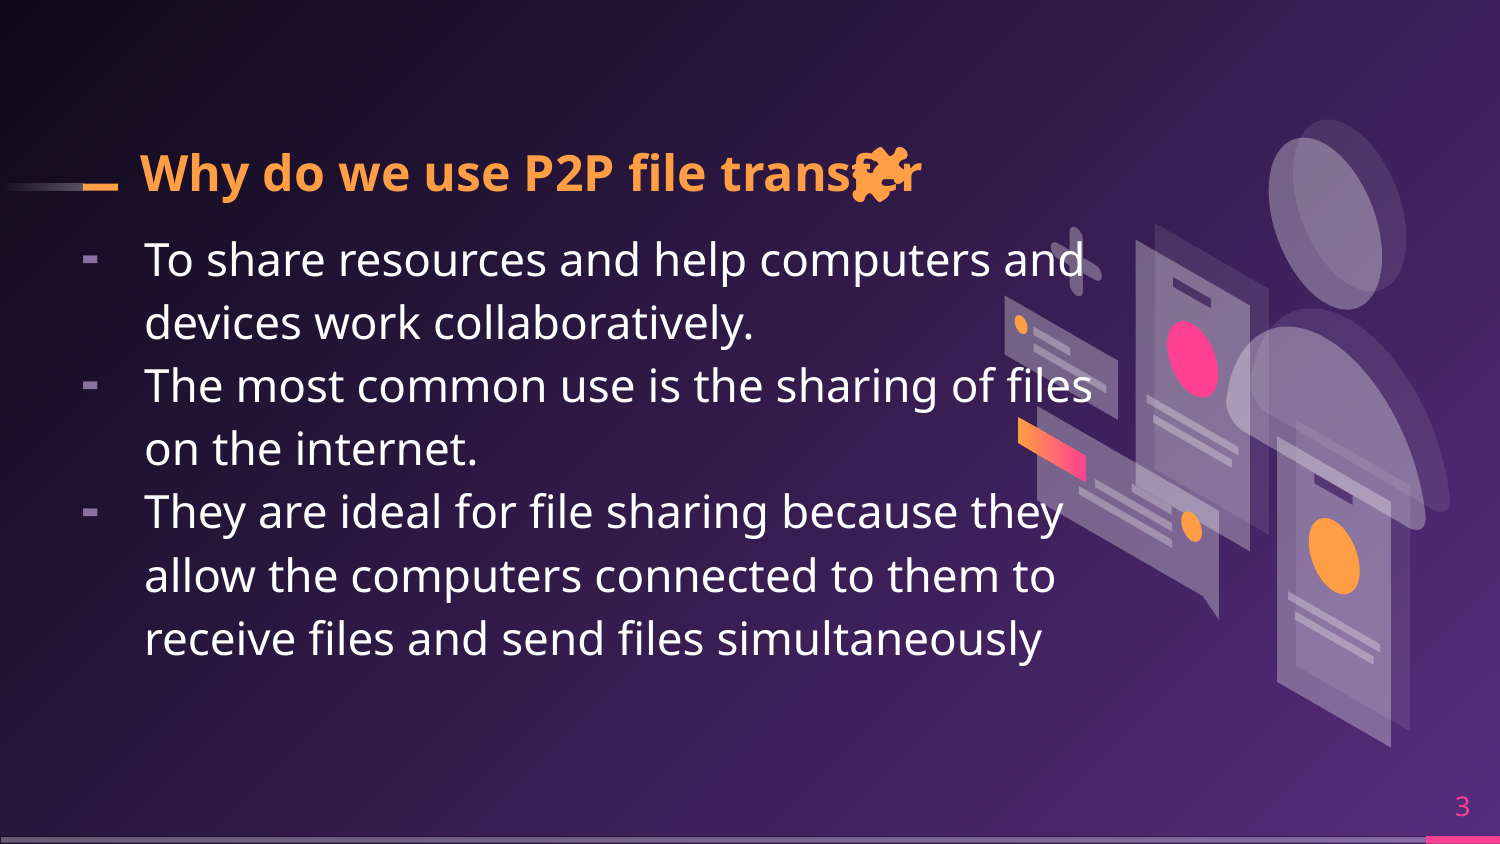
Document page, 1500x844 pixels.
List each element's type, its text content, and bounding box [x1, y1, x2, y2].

list To share resources and help computers and devices work collaboratively. The most common use is the sharing of files on the internet. They are ideal for file sharing because they allow the computers connected to them to receive files and send files simultaneously [69, 222, 999, 720]
title Why do we use P2P file transfer [140, 137, 999, 203]
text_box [1004, 119, 1451, 749]
slide_number ‹#› [1426, 779, 1500, 837]
text_box [852, 147, 908, 203]
